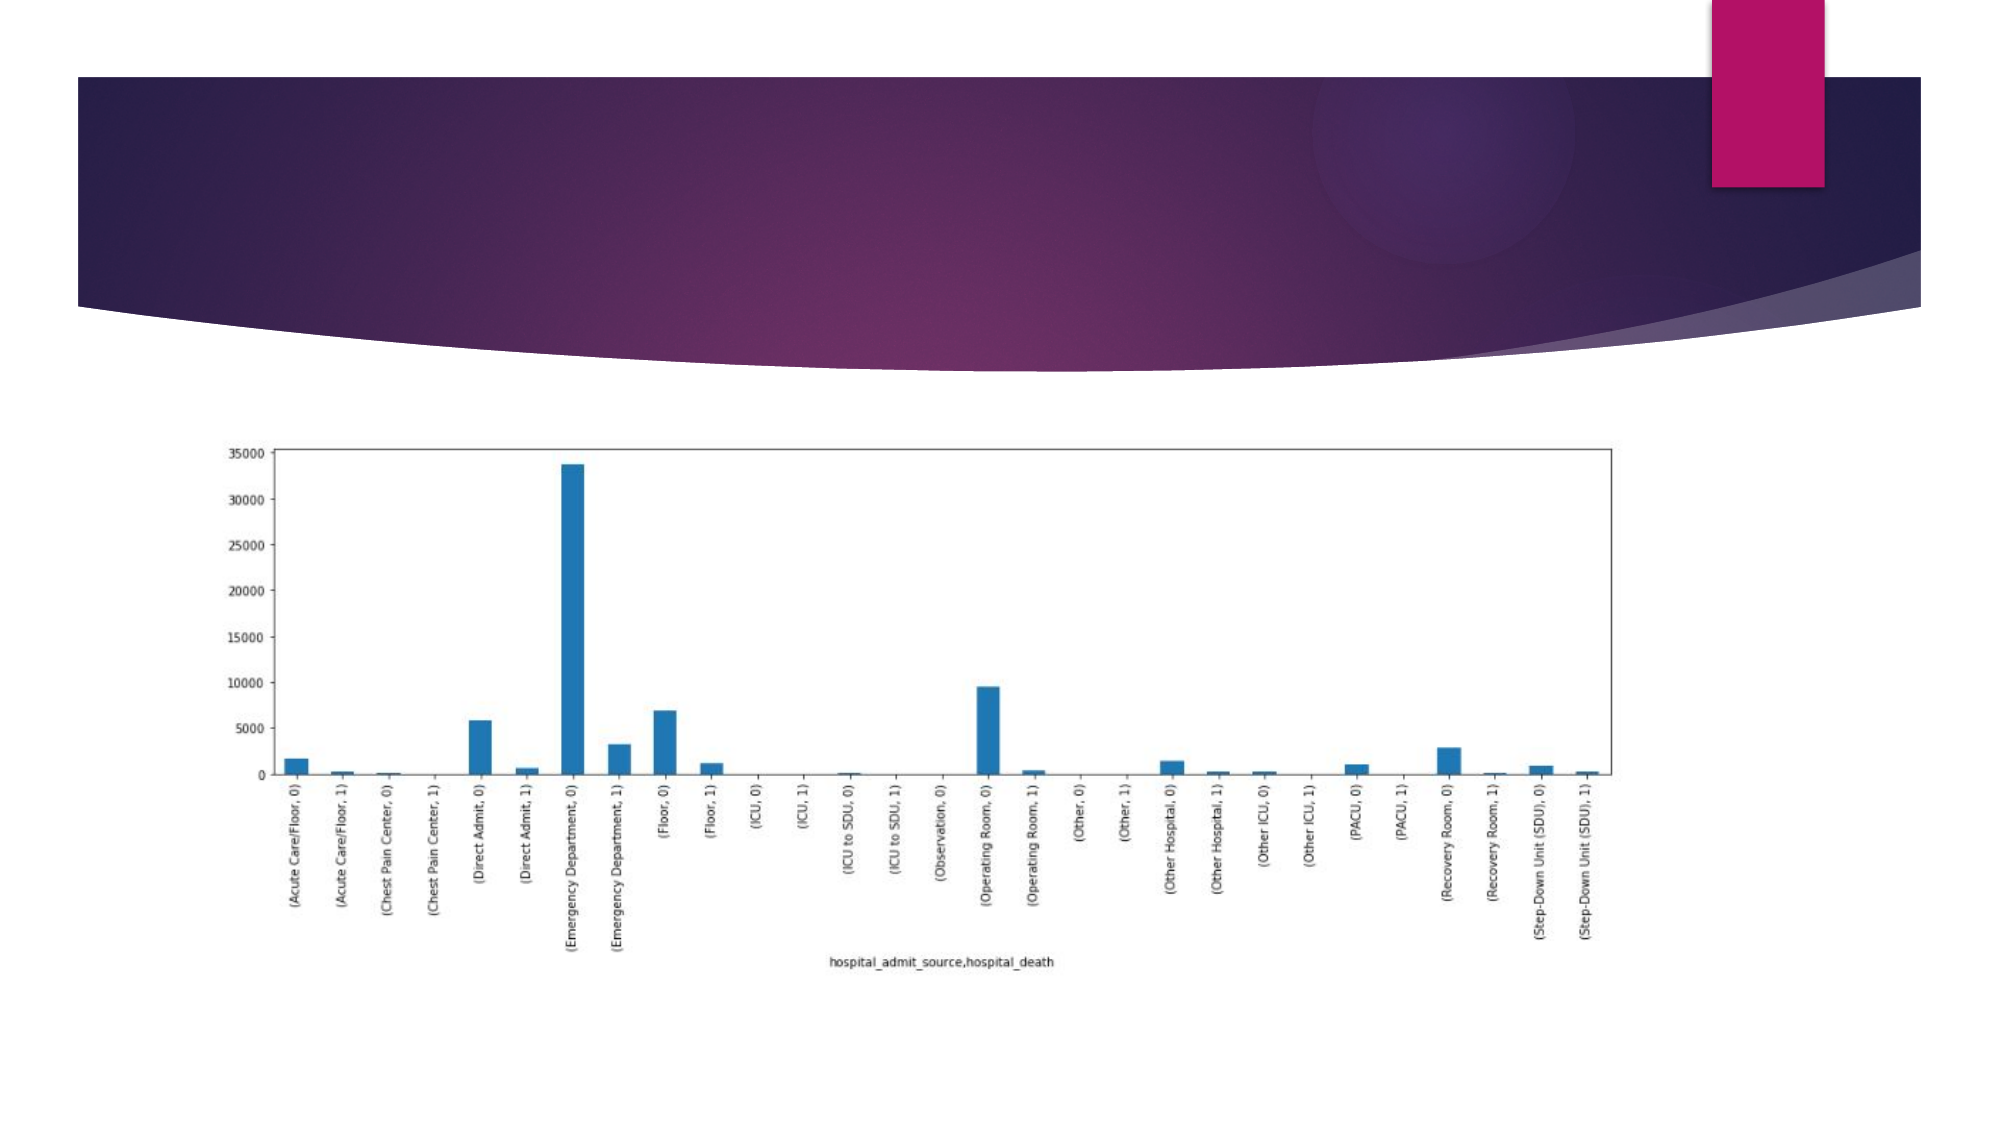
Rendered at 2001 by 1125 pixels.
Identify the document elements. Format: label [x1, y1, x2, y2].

list [189, 429, 1638, 986]
